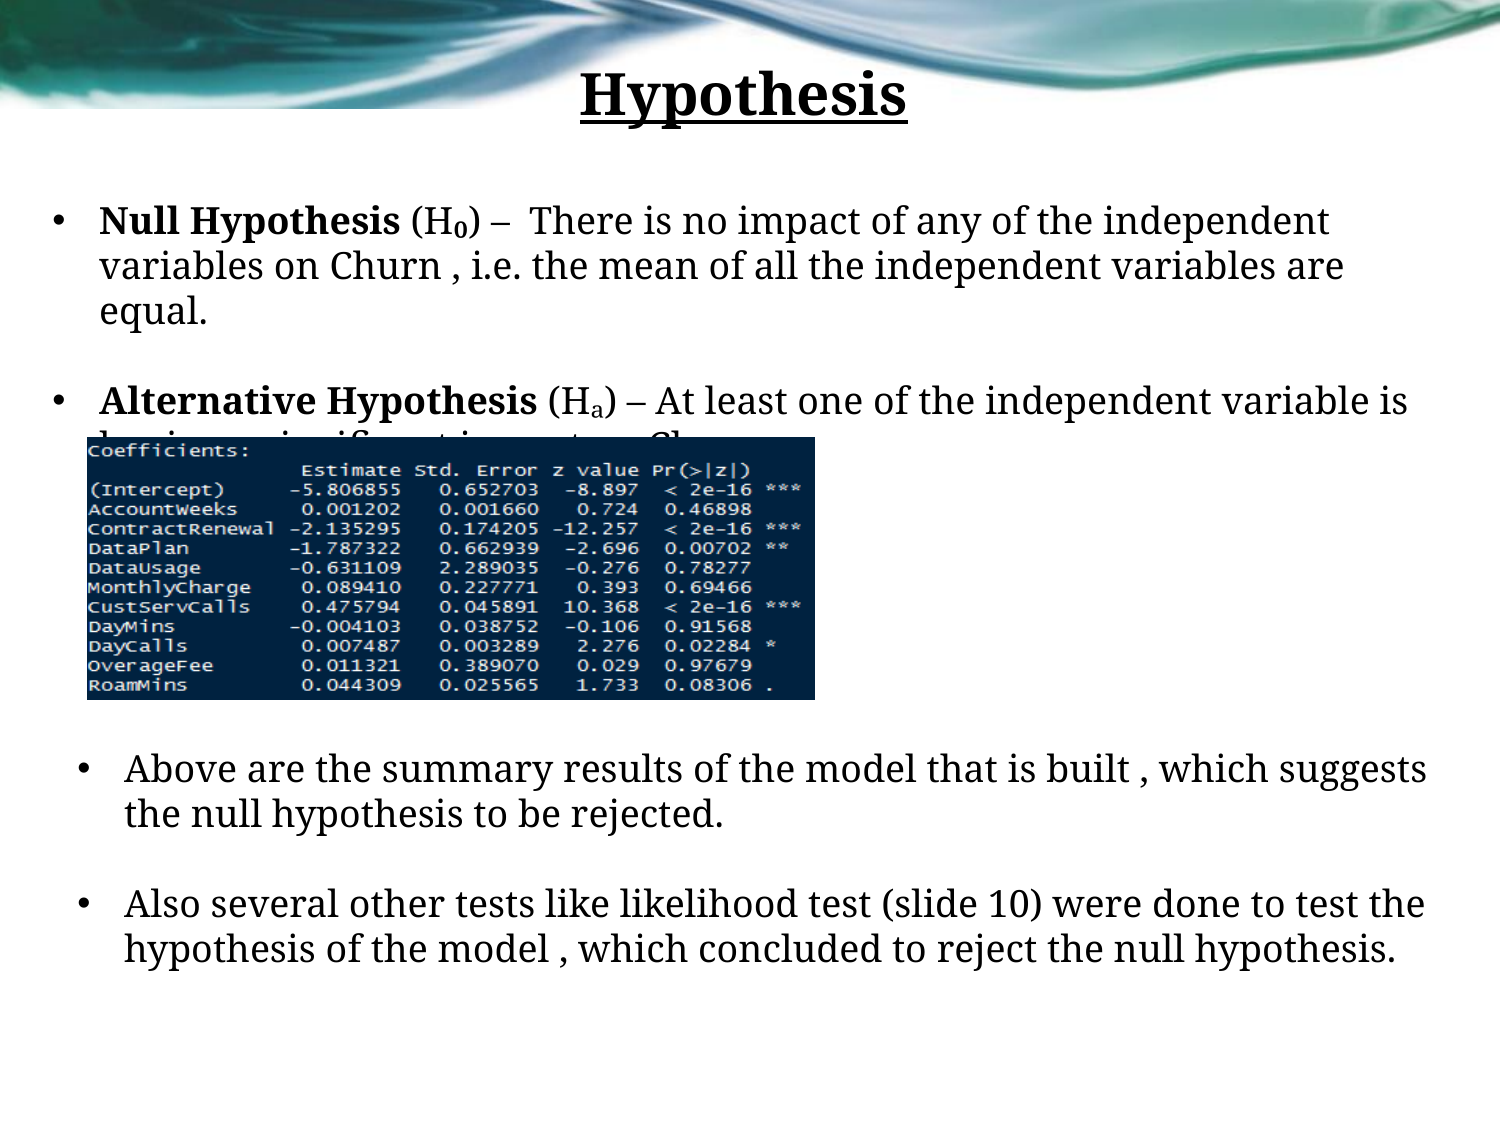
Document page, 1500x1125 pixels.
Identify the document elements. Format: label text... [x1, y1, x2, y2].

text_box Above are the summary results of the model that is built , which suggests the null hypothesis to be rejected. Also several other tests like likelihood test (slide 10) were done to test the hypothesis of the model , which concluded to reject the null hypothesis. [62, 737, 1463, 978]
text_box Hypothesis Null Hypothesis (H₀) – There is no impact of any of the independent variables on Churn , i.e. the mean of all the independent variables are equal. Alternative Hypothesis (Hₐ) – At least one of the independent variable is having a significant impact on Churn. [37, 49, 1450, 610]
picture [87, 437, 815, 701]
picture [0, 0, 1500, 109]
